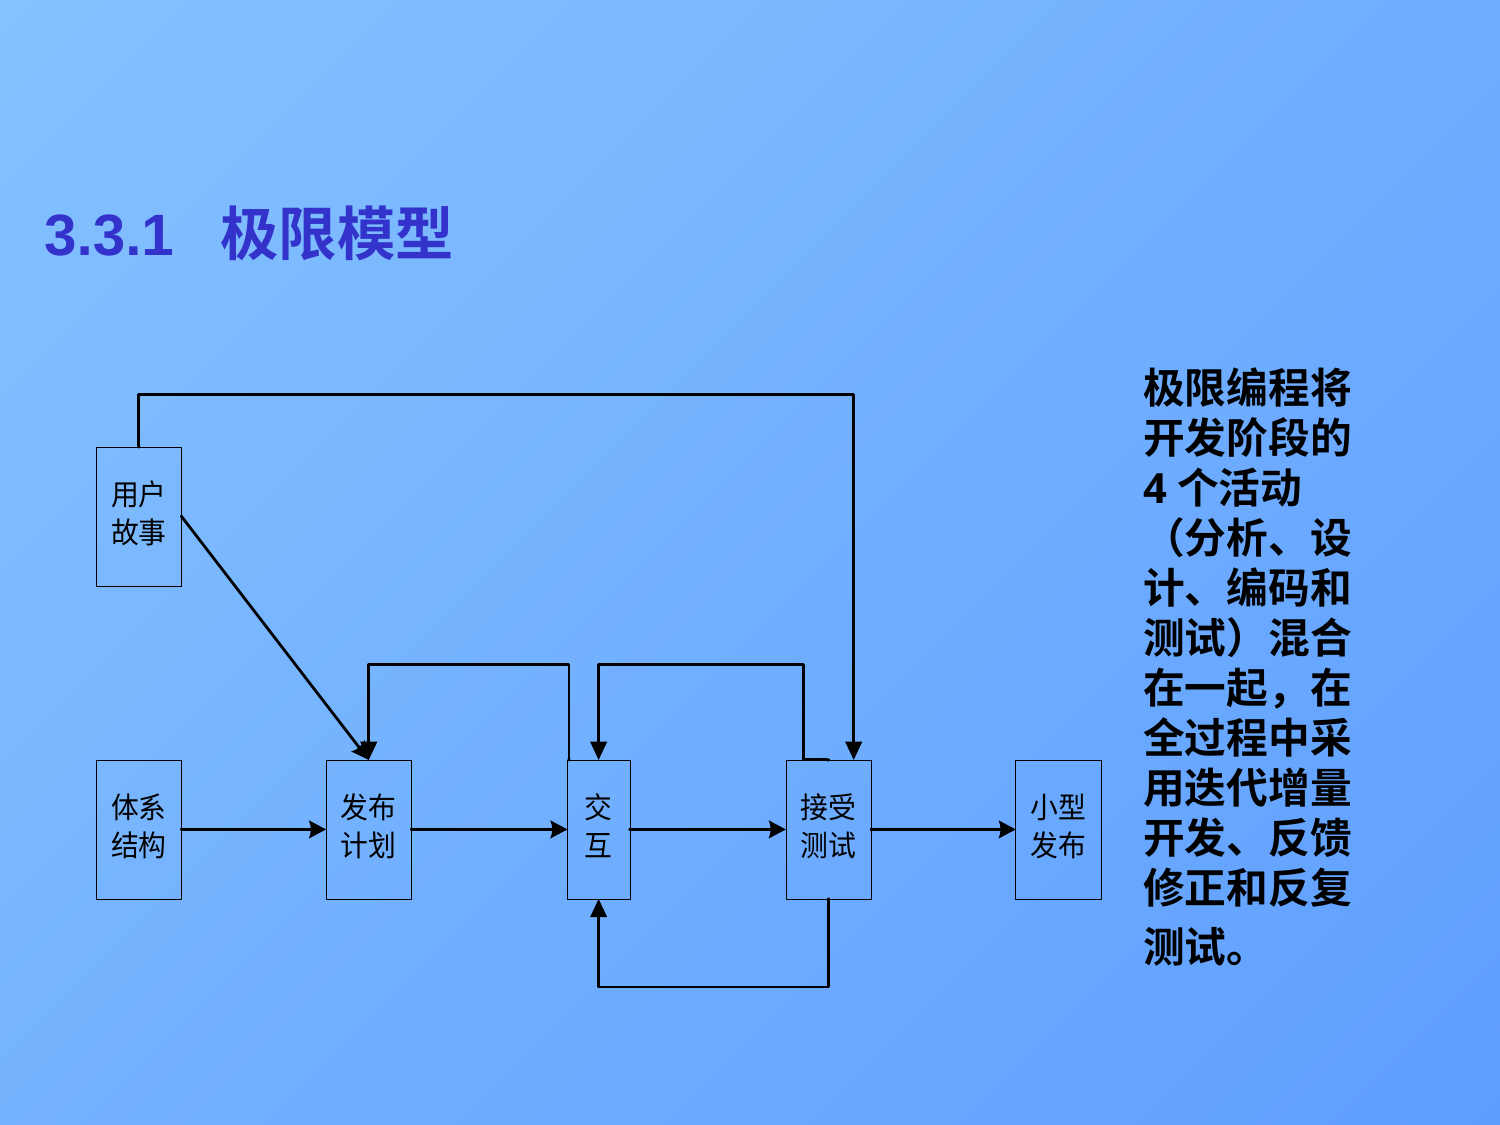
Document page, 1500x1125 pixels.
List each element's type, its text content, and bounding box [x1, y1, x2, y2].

title 3.3.1 极限模型 [29, 172, 1471, 291]
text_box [92, 370, 1105, 1012]
text_box 极限编程将开发阶段的4个活动（分析、设计、编码和测试）混合在一起，在全过程中采用迭代增量开发、反馈修正和反复测试。 [1128, 354, 1397, 980]
